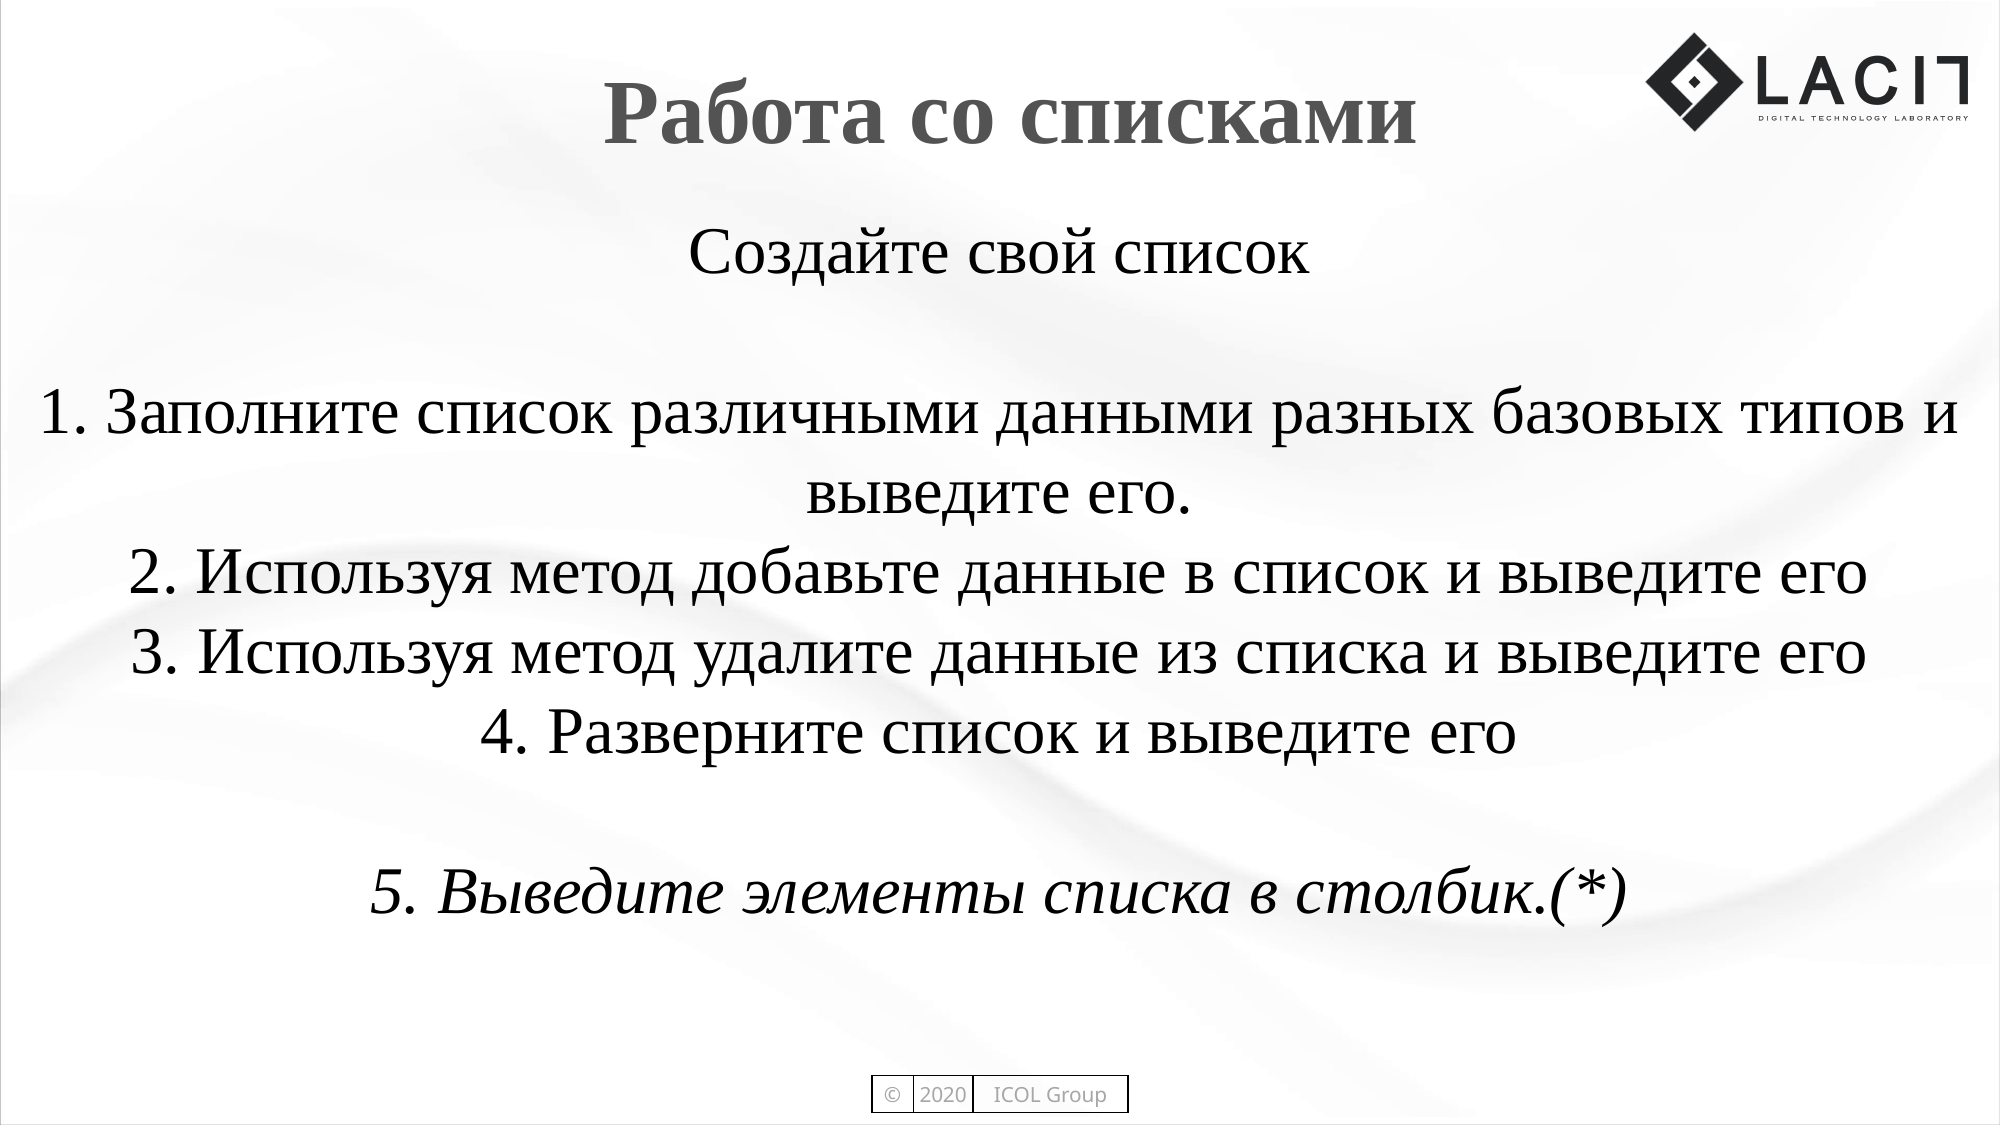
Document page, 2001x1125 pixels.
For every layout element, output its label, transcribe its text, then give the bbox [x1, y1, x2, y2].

picture [0, 939, 2000, 1125]
text_box Работа со списками [251, 39, 1748, 174]
picture [0, 0, 2000, 195]
text_box Создайте свой список 1. Заполните список различными данными разных базовых типов и выведите его. 2. Используя метод добавьте данные в список и выведите его 3. Используя метод удалите данные из списка и выведите его 4. Разверните список и выведите его 5. Выведите элементы списка в столбик.(*) [0, 195, 2000, 939]
